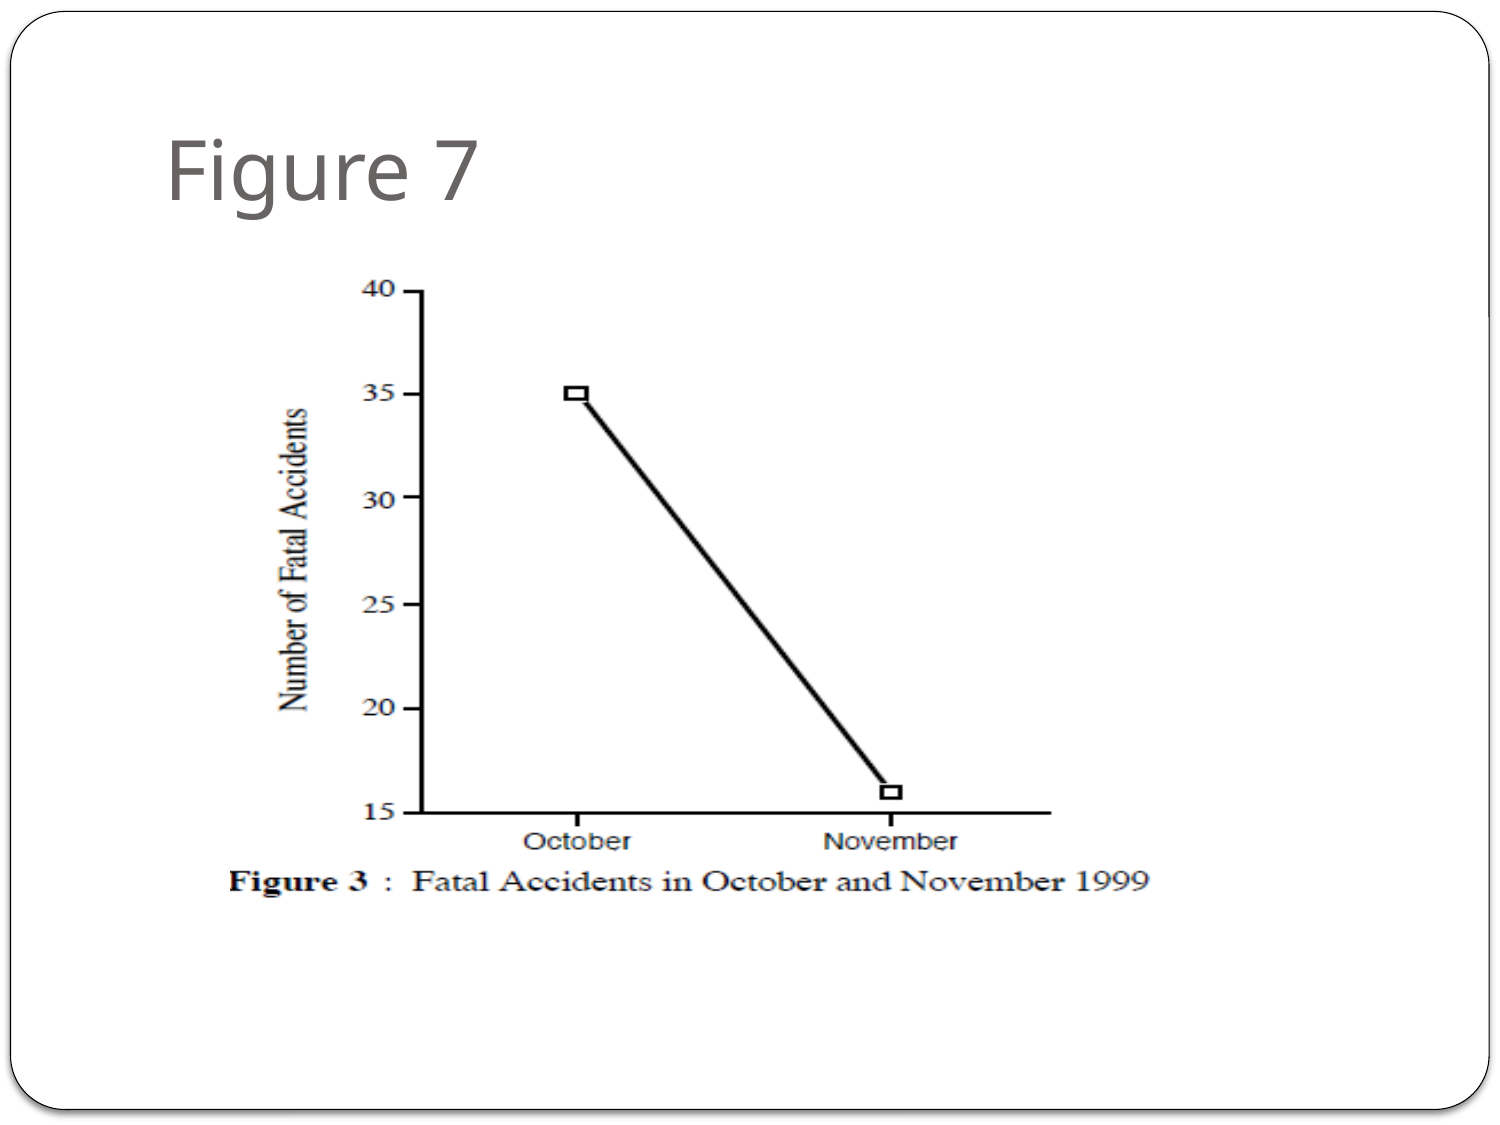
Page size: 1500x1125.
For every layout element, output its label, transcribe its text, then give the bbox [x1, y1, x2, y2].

title Figure 7 [150, 45, 1425, 233]
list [229, 267, 1259, 922]
